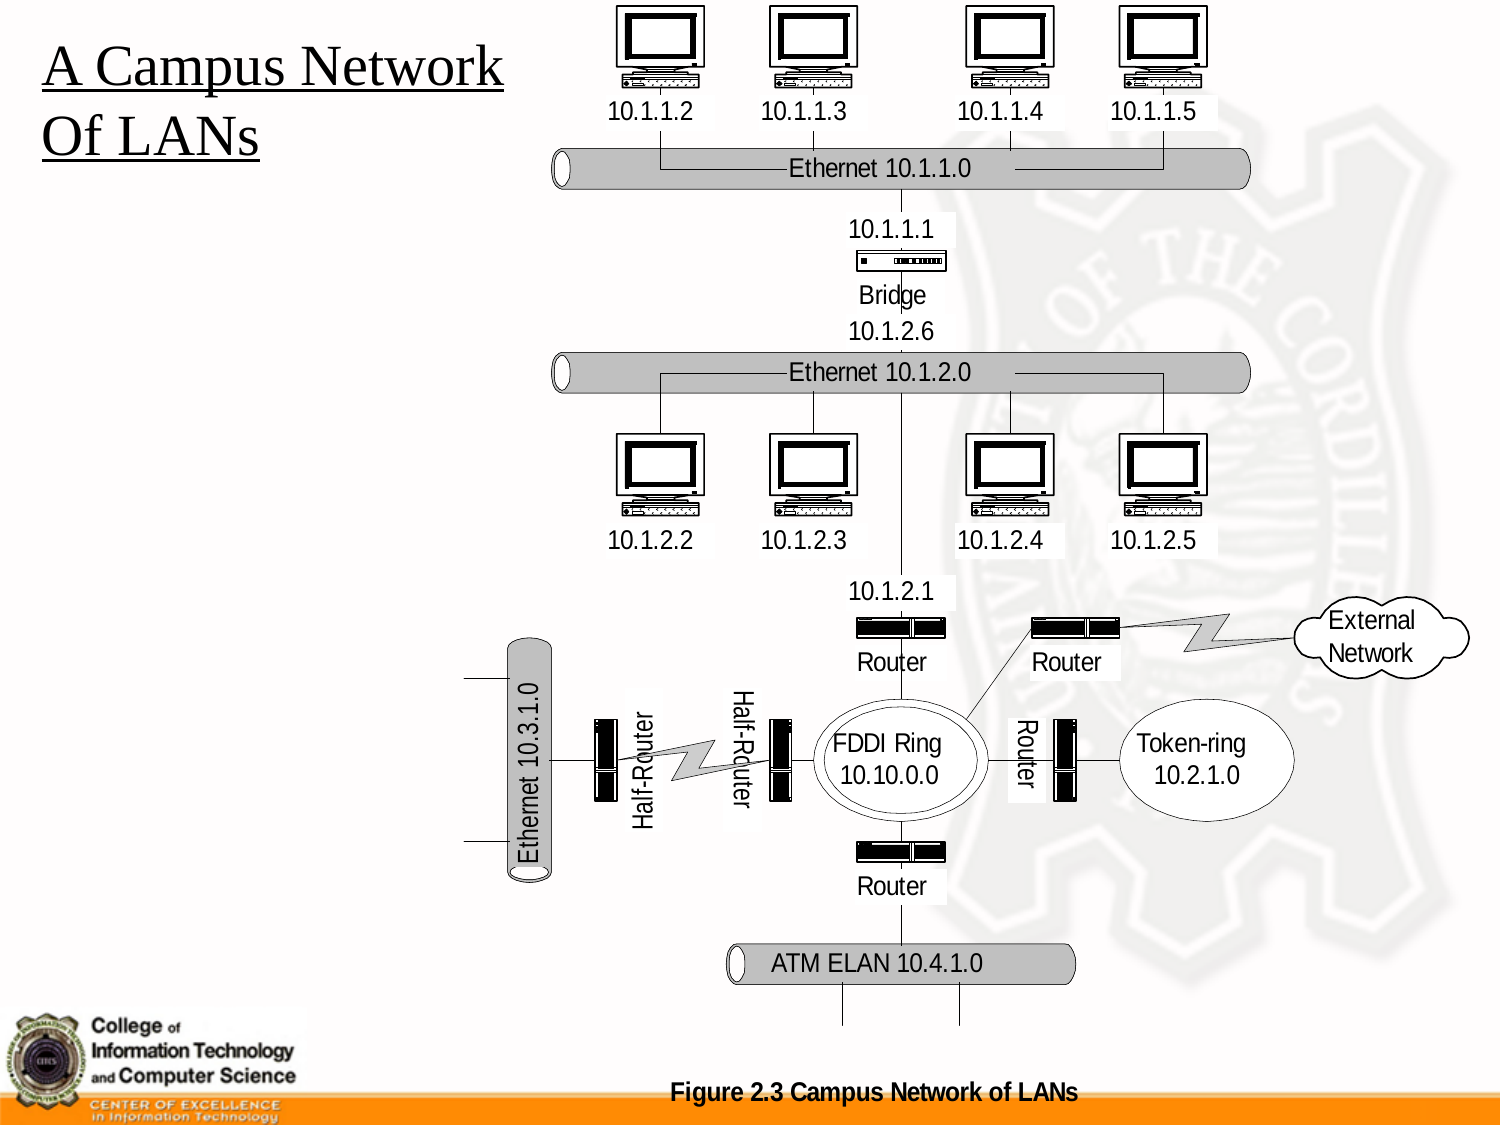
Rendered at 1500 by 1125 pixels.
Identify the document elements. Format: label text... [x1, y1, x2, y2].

text_box A Campus Network Of LANs [26, 19, 459, 175]
picture [0, 0, 1500, 1125]
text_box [459, 0, 1475, 1113]
